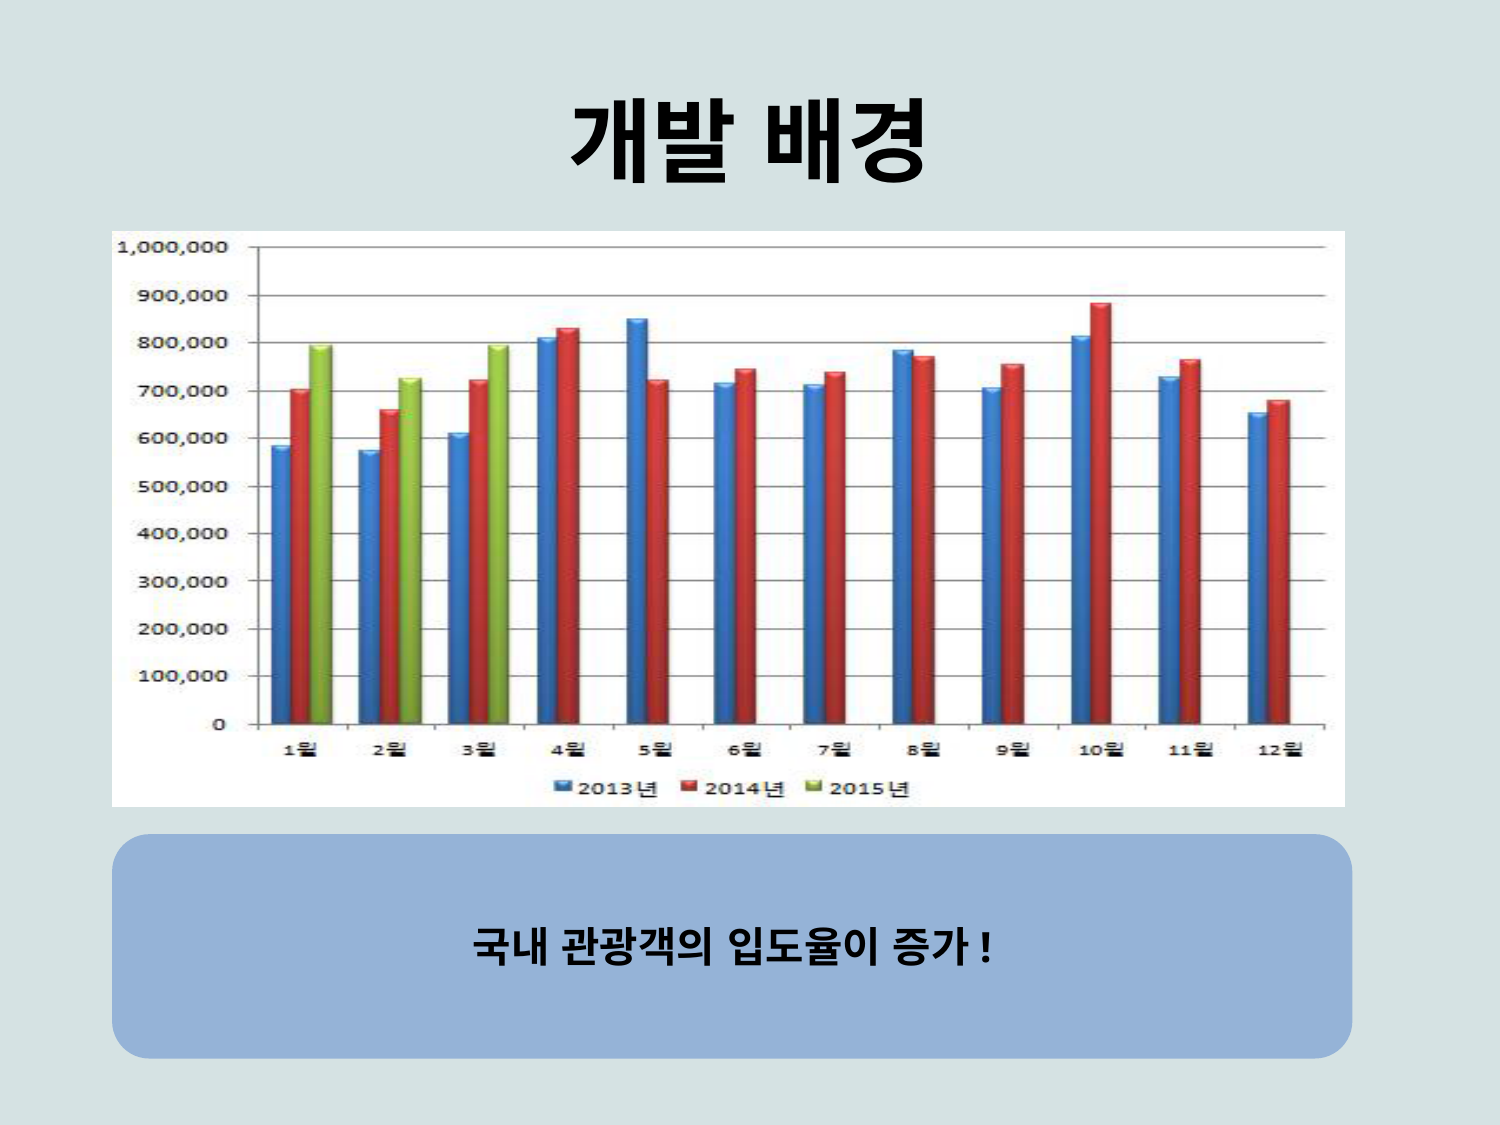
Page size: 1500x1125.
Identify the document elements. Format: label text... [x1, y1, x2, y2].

text_box 국내 관광객의 입도율이 증가! [109, 832, 1355, 1061]
title 개발 배경 [75, 45, 1425, 233]
picture [111, 231, 1345, 807]
